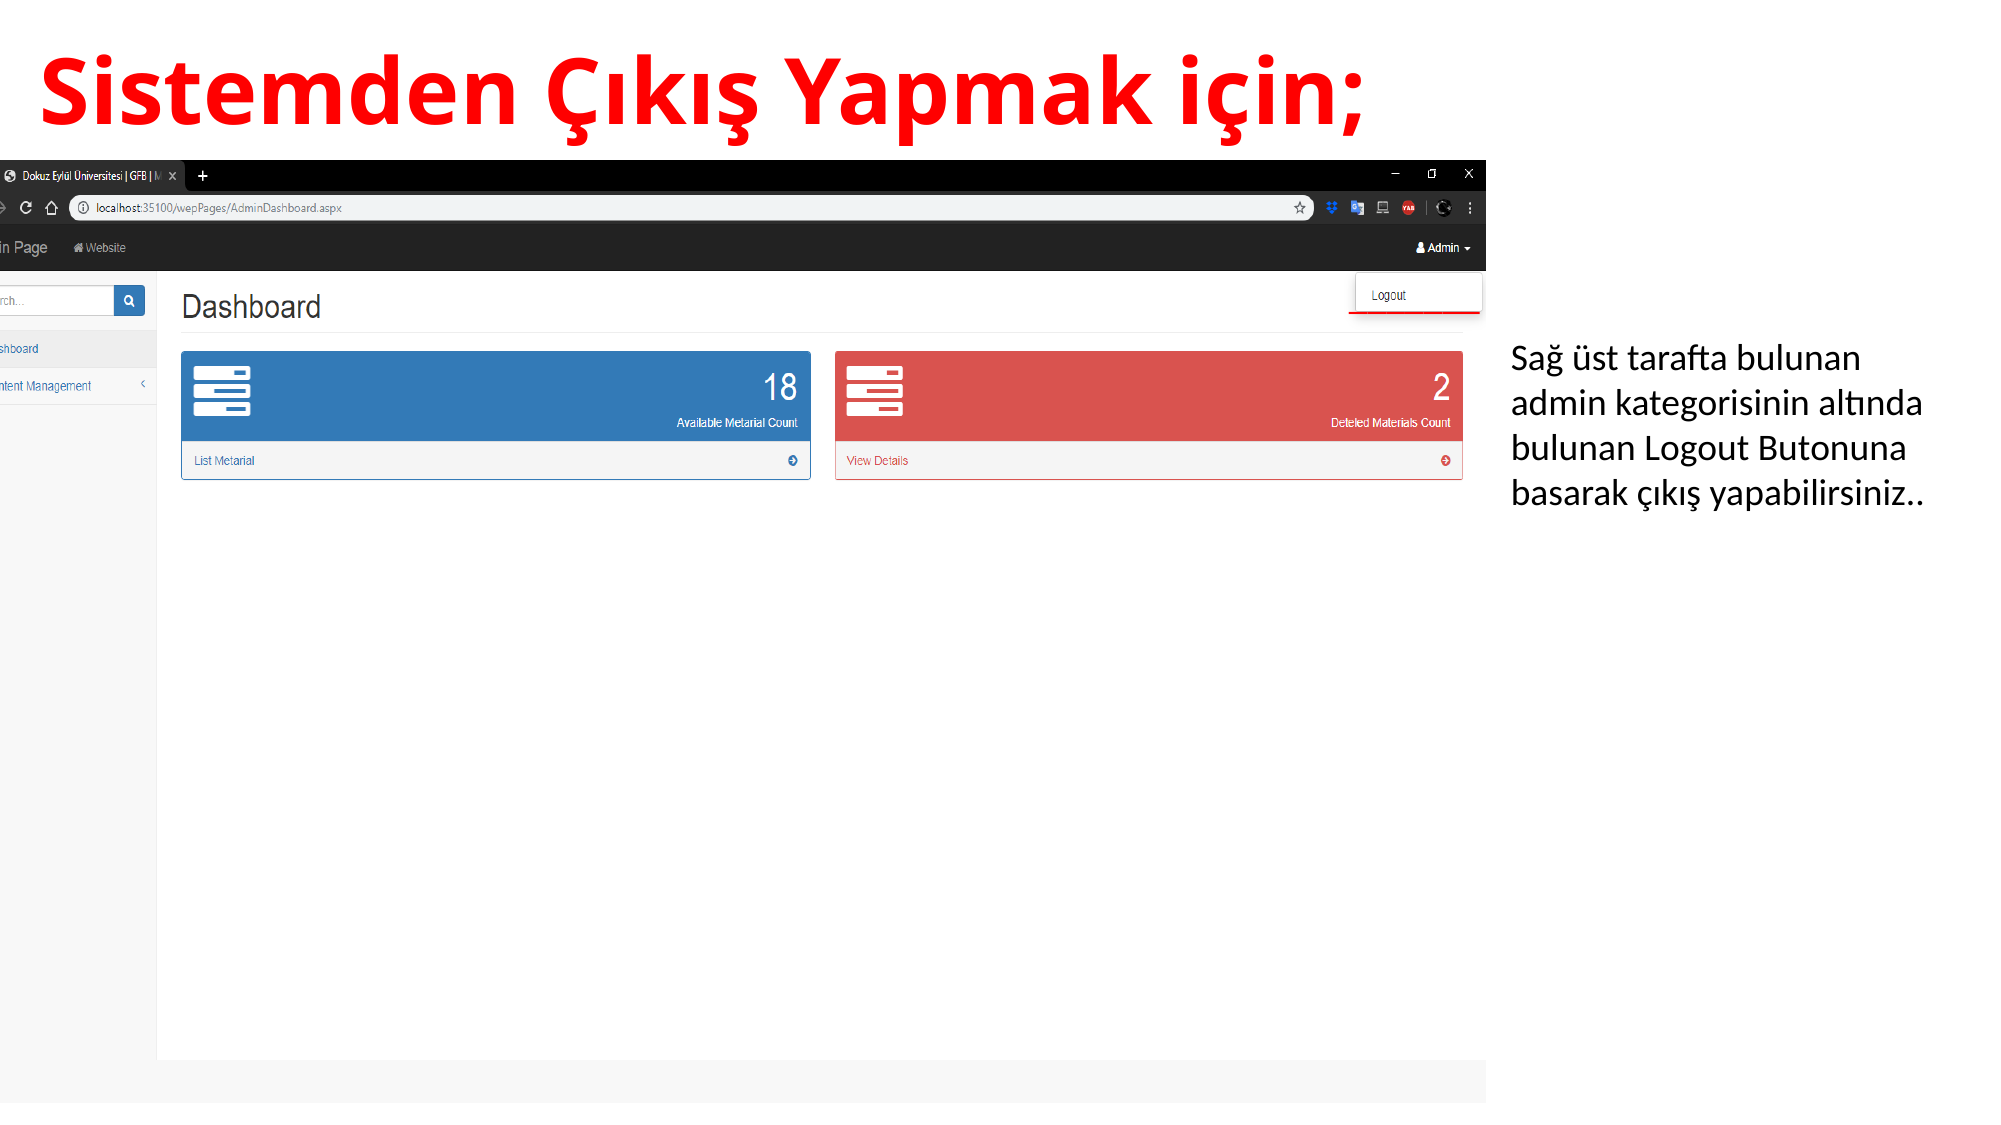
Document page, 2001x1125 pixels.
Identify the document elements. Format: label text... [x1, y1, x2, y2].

title Sistemden Çıkış Yapmak için; [24, 29, 1535, 161]
text_box _______ [1486, 264, 1496, 325]
text_box Sağ üst tarafta bulunan admin kategorisinin altında bulunan Logout Butonuna basarak çıkış yapabilirsiniz.. [1496, 325, 1977, 521]
picture [0, 160, 1486, 1103]
